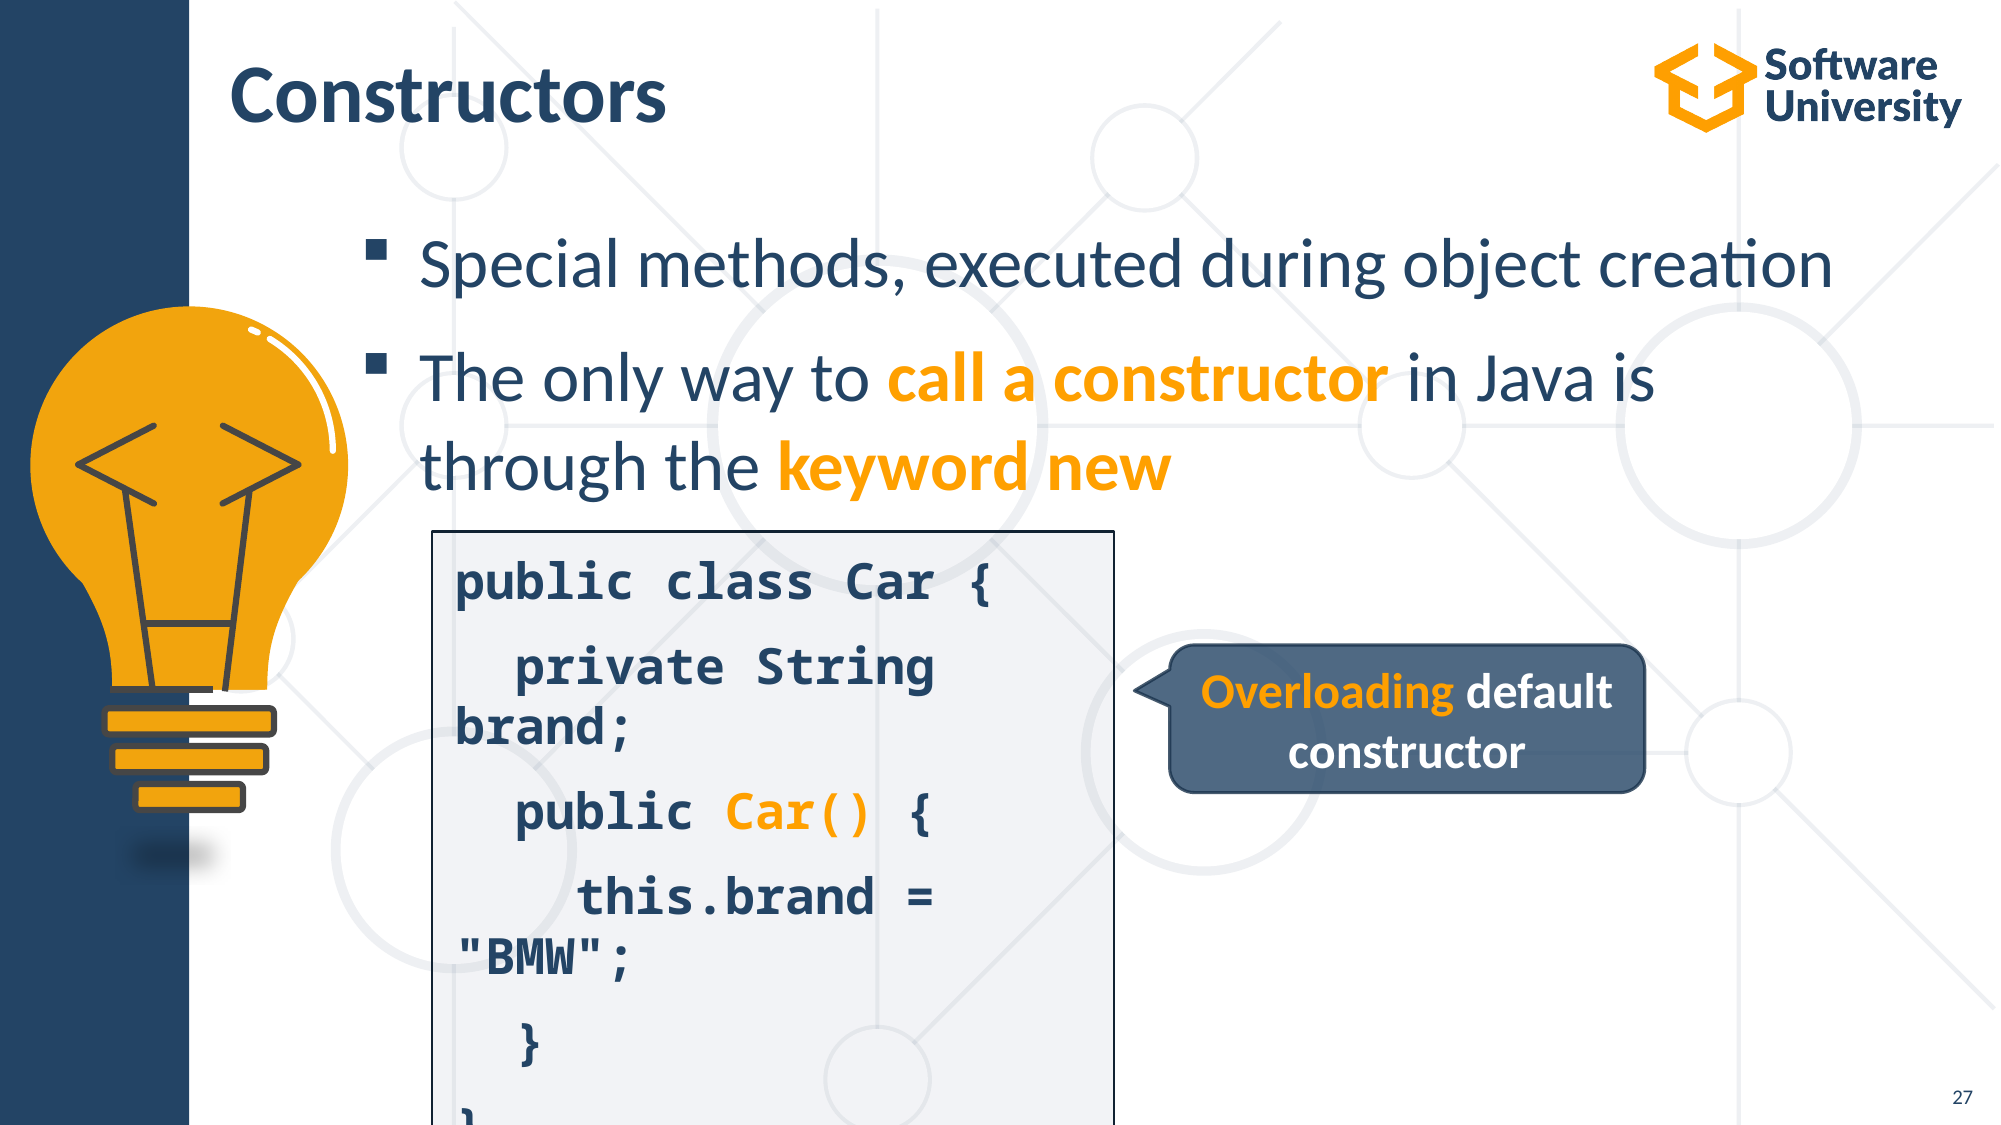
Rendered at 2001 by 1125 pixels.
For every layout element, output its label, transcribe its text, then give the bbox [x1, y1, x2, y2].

picture [1641, 31, 1973, 145]
text_box Overloading default constructor [1132, 642, 1647, 795]
text_box 27 [1927, 1067, 1989, 1117]
text_box public class Car { private String brand; public Car() { this.brand = "BMW"; } } [431, 531, 1115, 1125]
list Special methods, executed during object creation The only way to call a constructor in Java is through the keyword new [342, 206, 1960, 1087]
title Constructors [212, 16, 1628, 162]
